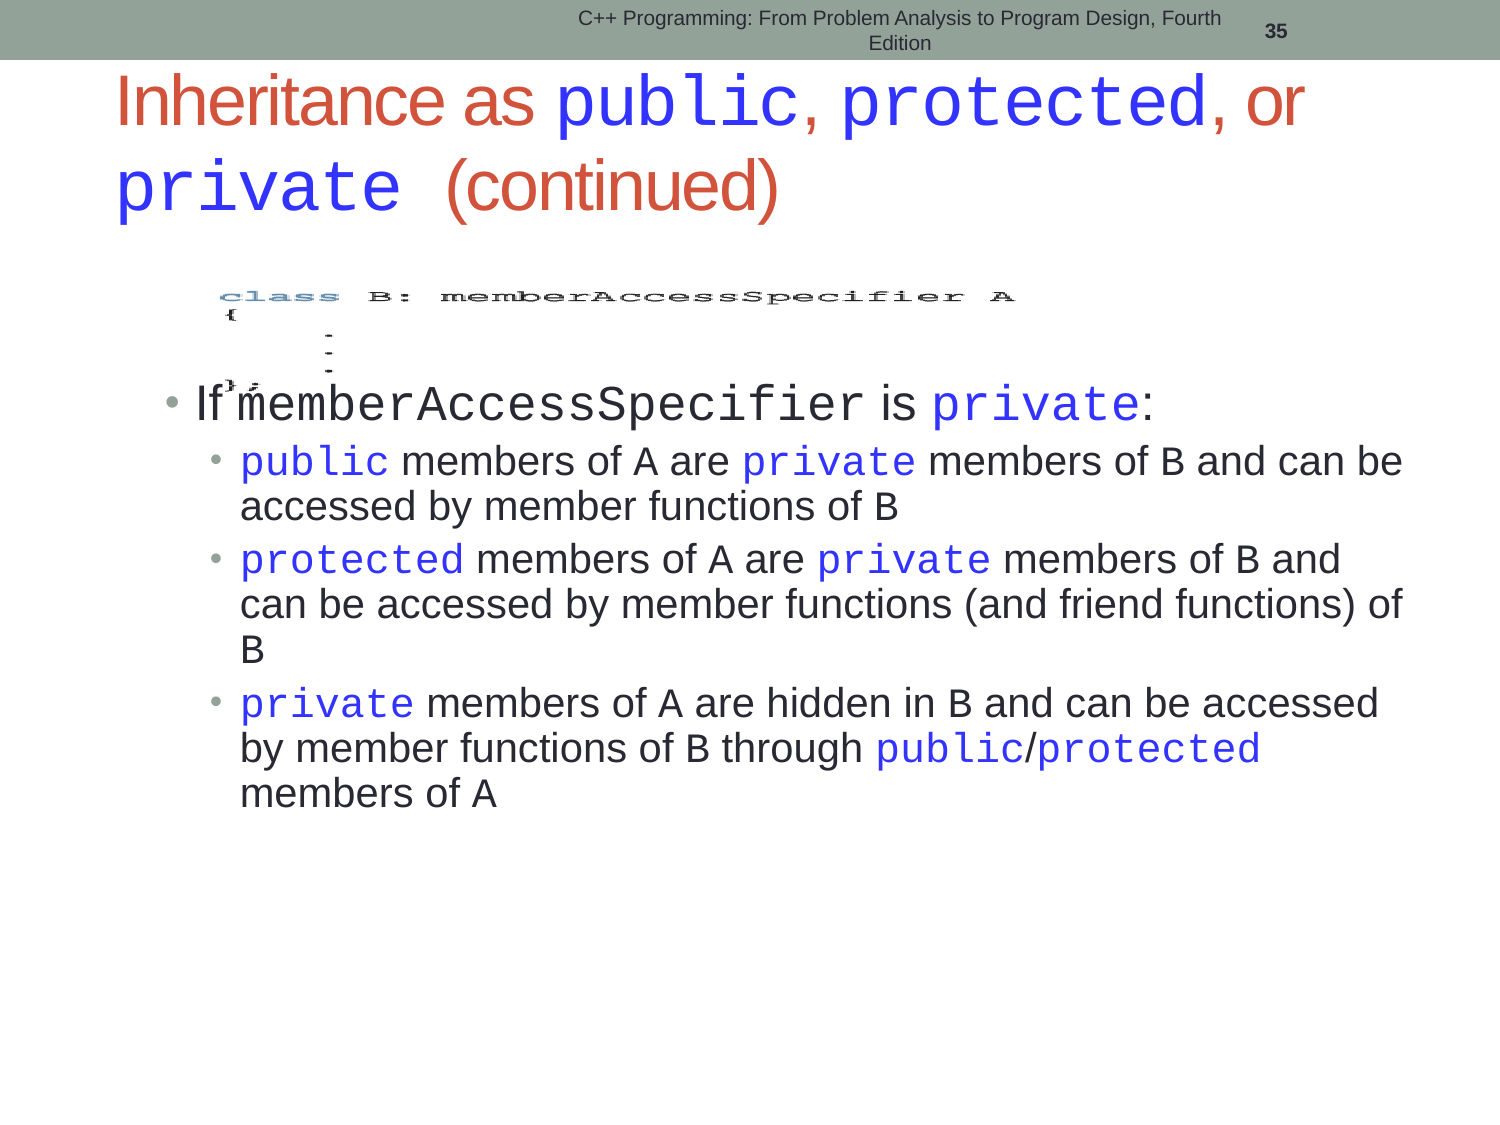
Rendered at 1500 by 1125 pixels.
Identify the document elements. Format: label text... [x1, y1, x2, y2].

picture [212, 283, 1026, 396]
text_box <number> [1249, 3, 1425, 45]
text_box C++ Programming: From Problem Analysis to Program Design, Fourth Edition [562, 3, 1238, 45]
text_box Inheritance as public, protected, or private (continued) [99, 45, 1500, 233]
text_box If memberAccessSpecifier is private: public members of A are private members of B and can be accessed by member functions of B protected members of A are private members of B and can be accessed by member functions (and friend functions) of B private members of A are hidden in B and can be accessed by member functions of B through public/protected members of A [150, 299, 1425, 1075]
